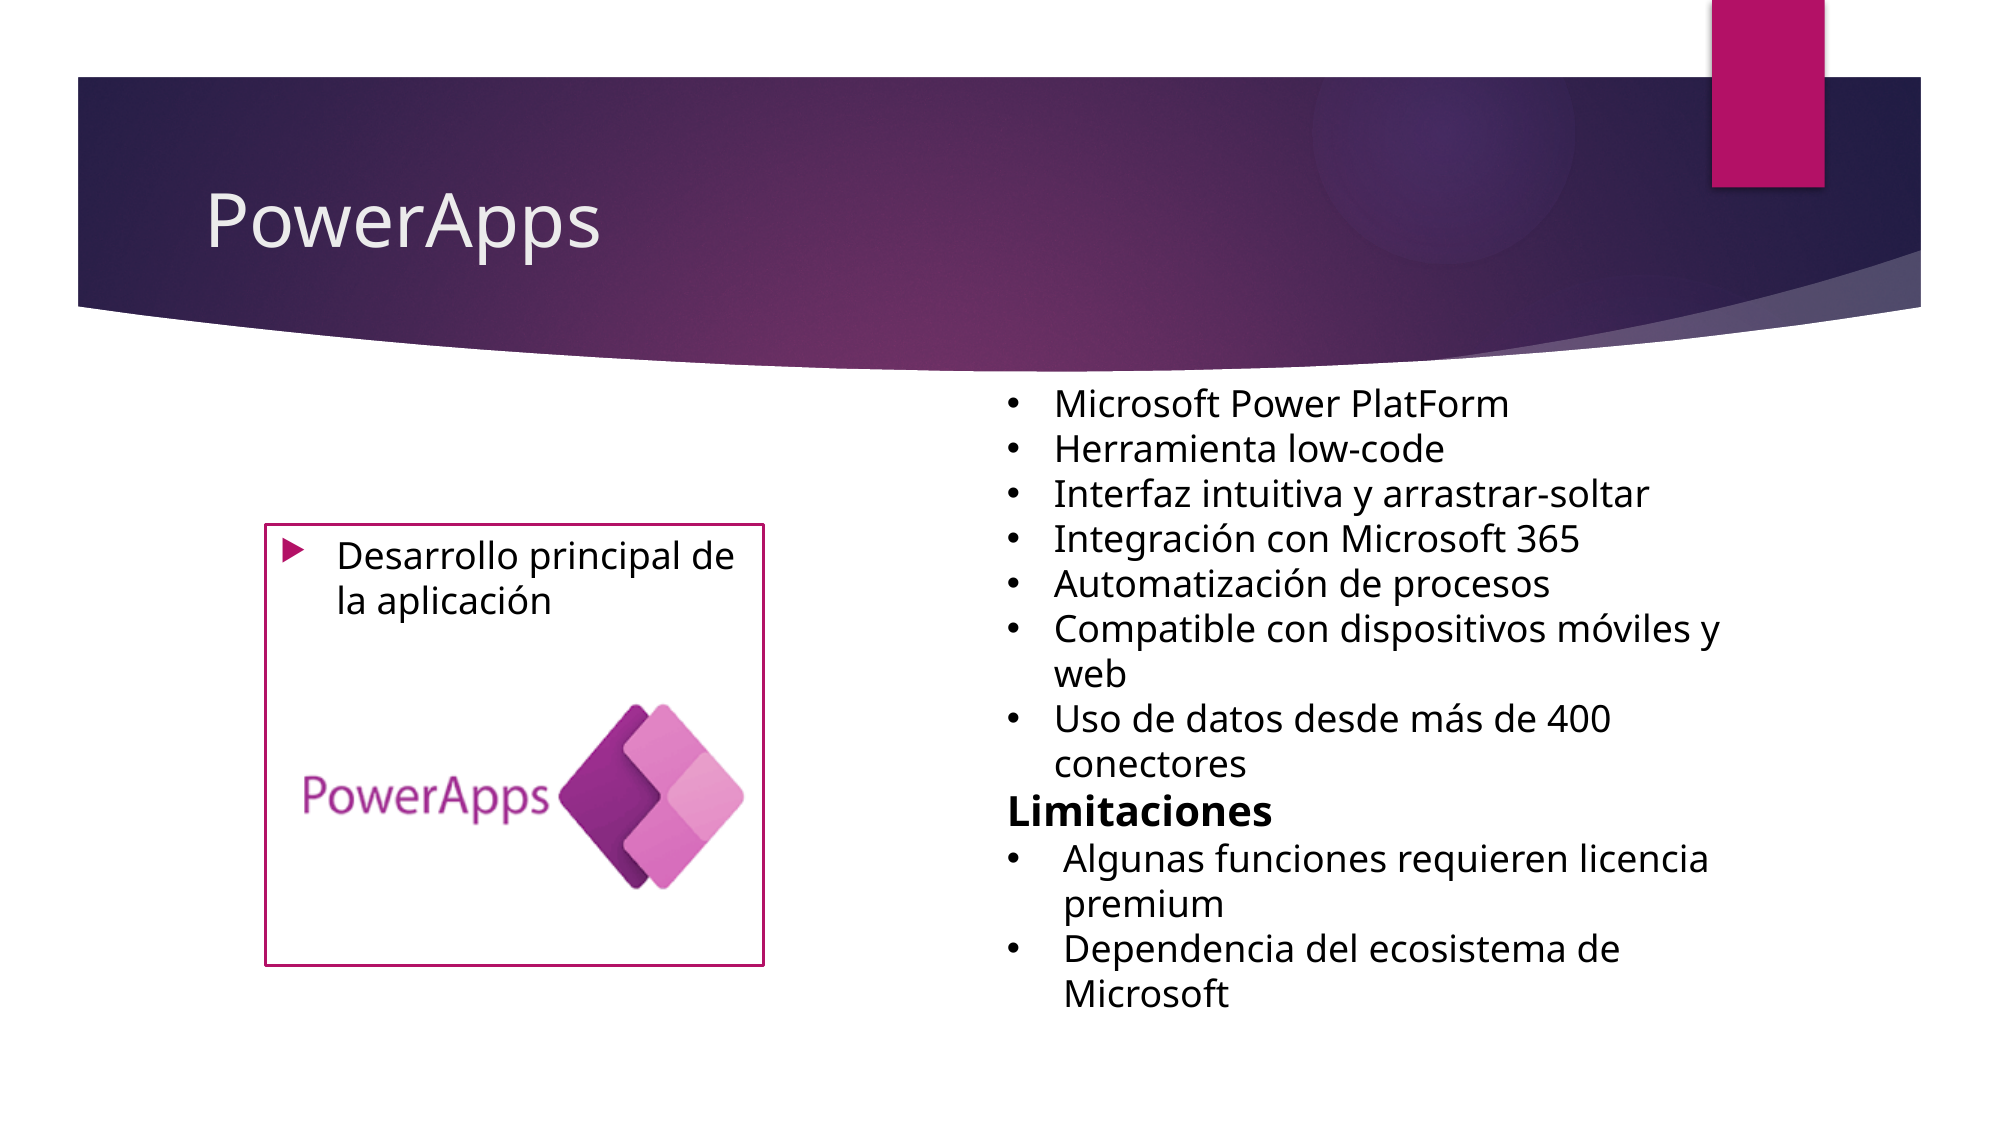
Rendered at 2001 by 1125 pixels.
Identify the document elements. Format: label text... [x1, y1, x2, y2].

text_box Desarrollo principal de la aplicación [264, 523, 765, 967]
title PowerApps [189, 159, 1627, 276]
text_box Microsoft Power PlatForm Herramienta low-code Interfaz intuitiva y arrastrar-soltar Integración con Microsoft 365 Automatización de procesos Compatible con dispositivos móviles y web Uso de datos desde más de 400 conectores Limitaciones Algunas funciones requieren licencia premium Dependencia del ecosistema de Microsoft [992, 372, 1797, 1023]
picture [291, 663, 747, 924]
